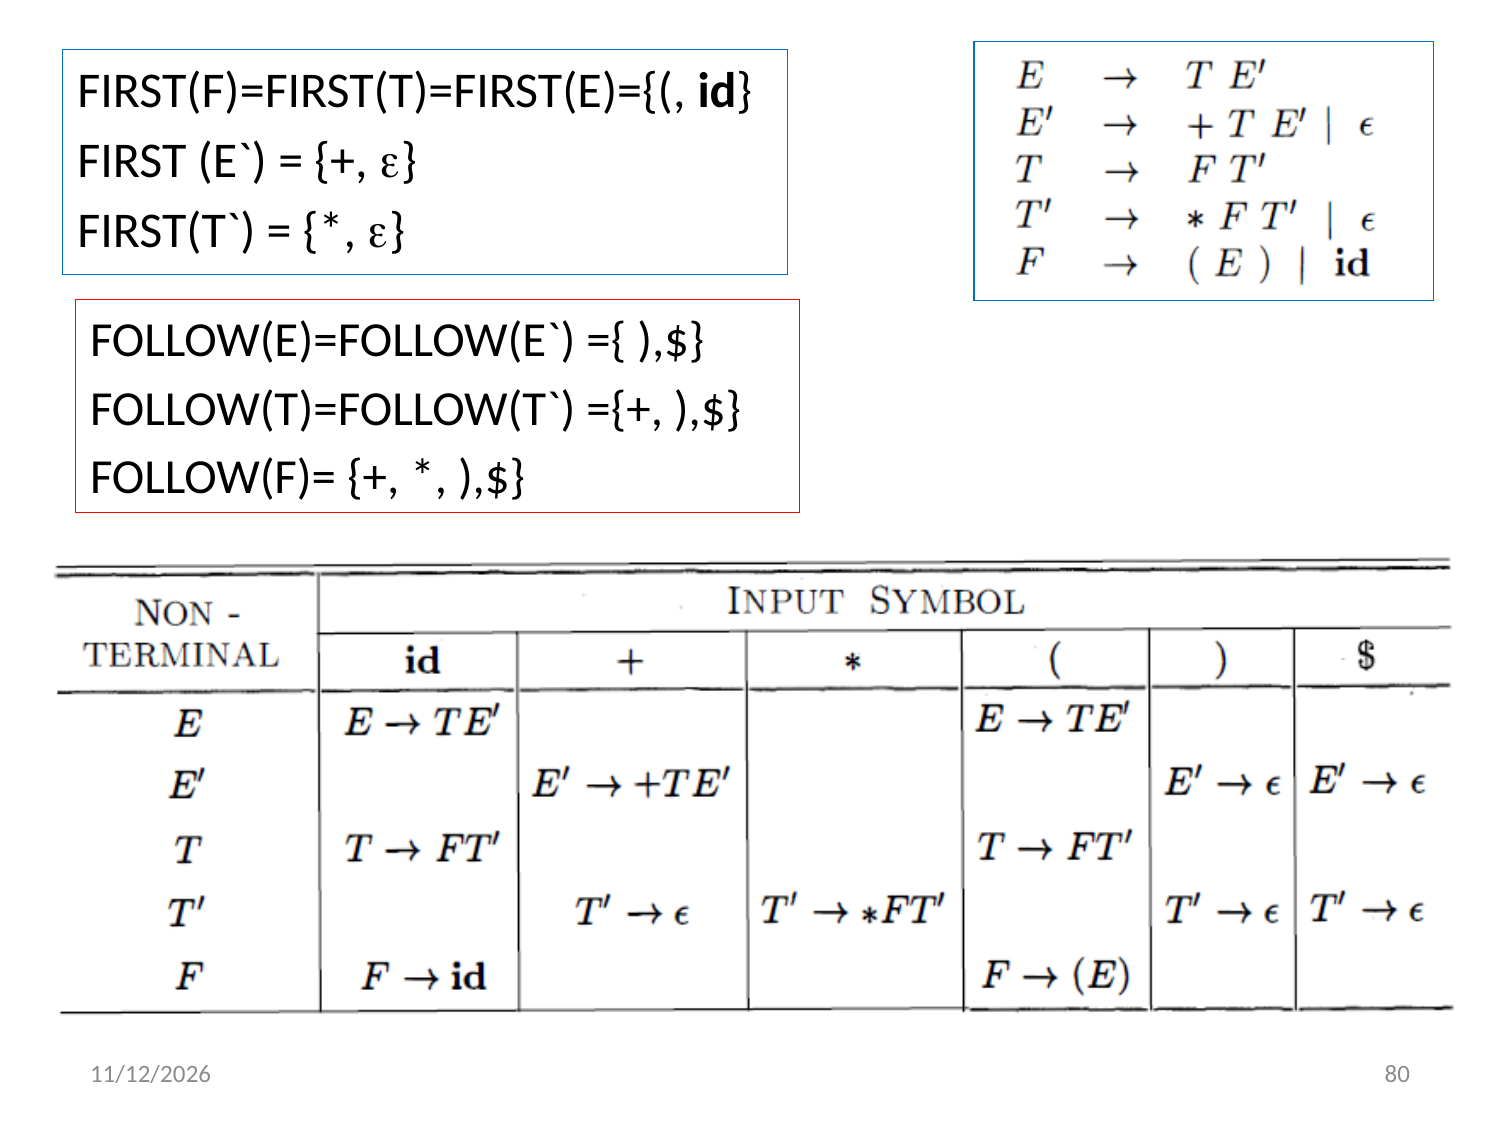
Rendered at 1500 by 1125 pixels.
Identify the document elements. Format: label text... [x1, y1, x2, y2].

text_box FOLLOW(E)=FOLLOW(E`) ={ ),$} FOLLOW(T)=FOLLOW(T`) ={+, ),$} FOLLOW(F)= {+, *, ),$} [75, 299, 800, 513]
slide_number 80 [1074, 1073, 1425, 1103]
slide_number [75, 1073, 425, 1103]
text_box FIRST(F)=FIRST(T)=FIRST(E)={(, id} FIRST (E`) = {+, } FIRST(T`) = {*, } [62, 49, 788, 275]
picture [974, 41, 1433, 301]
picture [26, 539, 1483, 1065]
